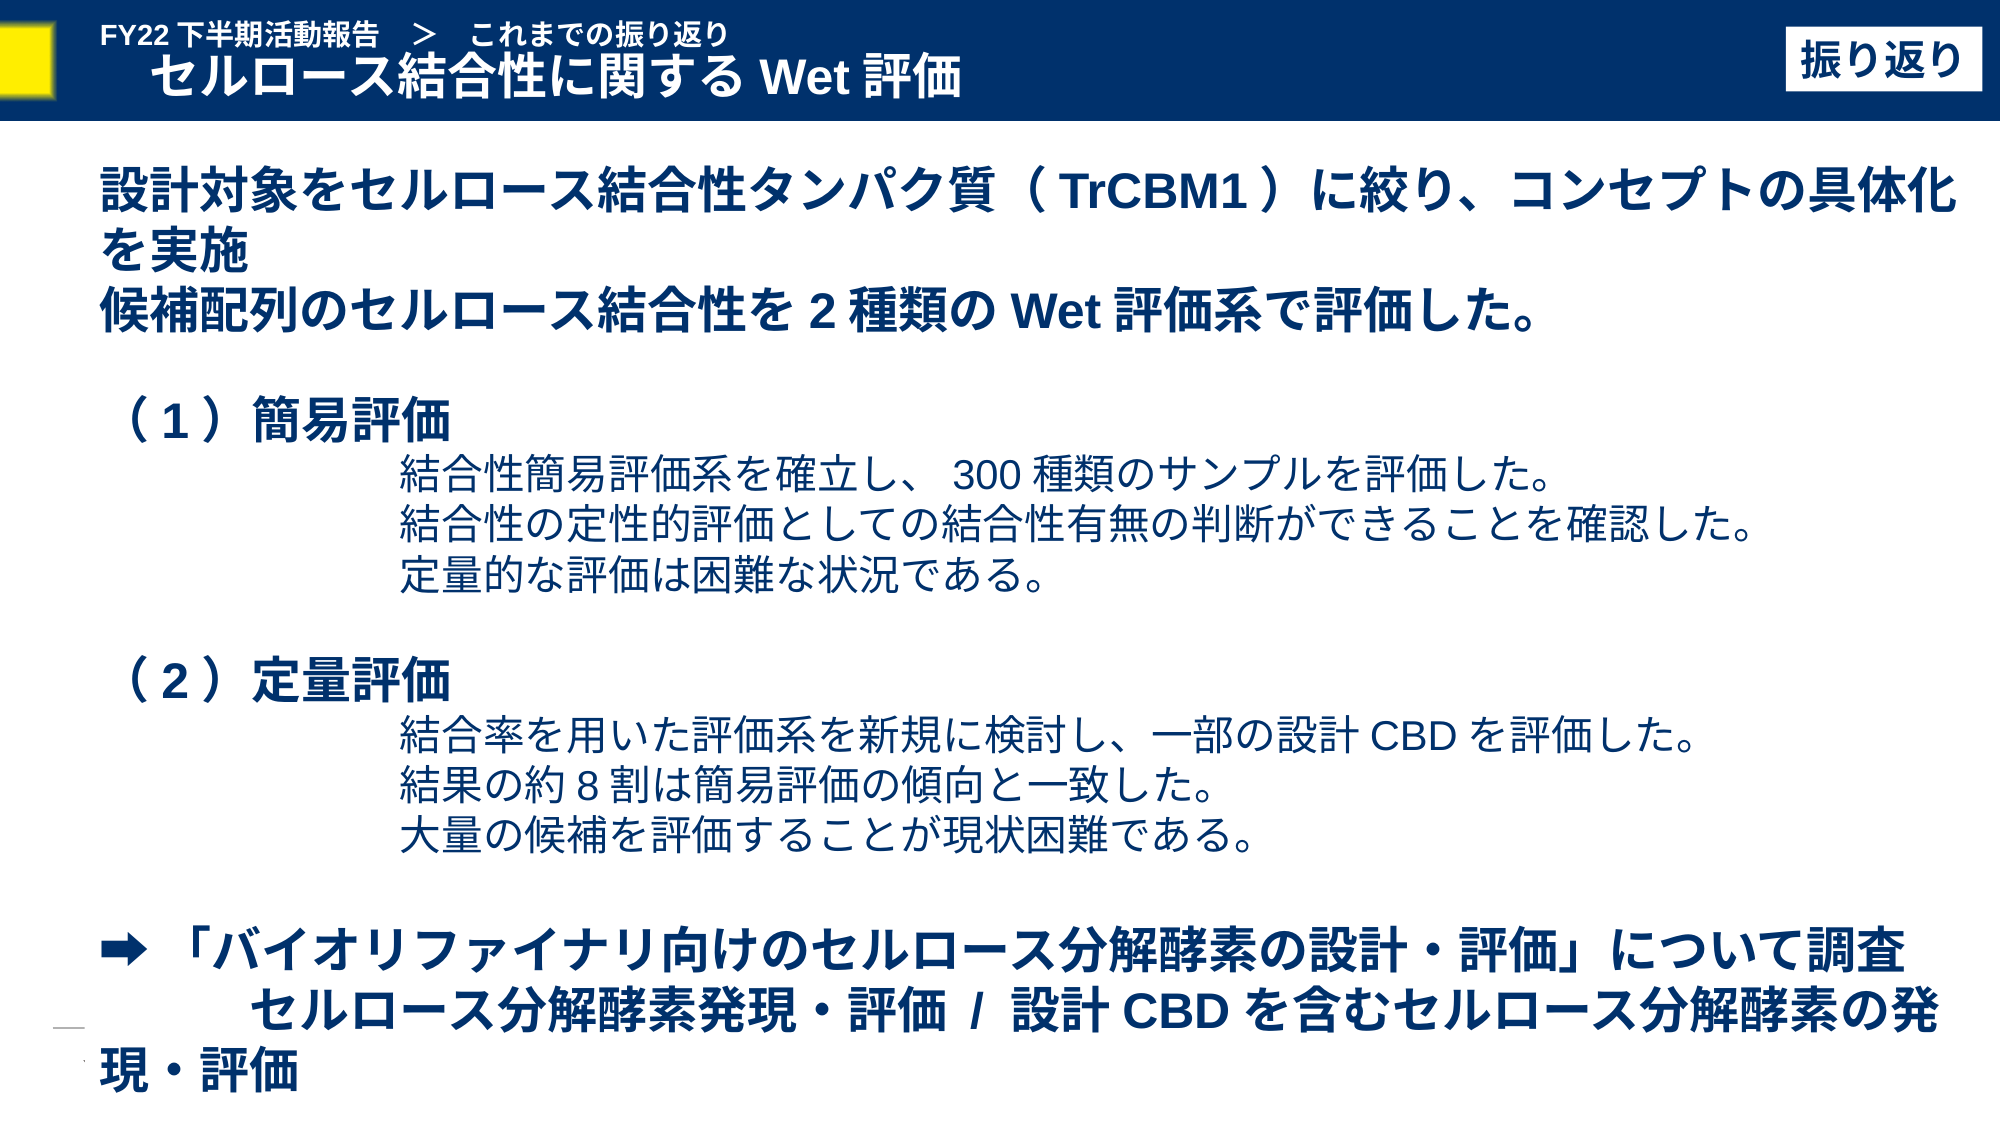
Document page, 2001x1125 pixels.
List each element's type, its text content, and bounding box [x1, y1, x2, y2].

title FY22下半期活動報告 ＞ これまでの振り返り セルロース結合性に関するWet評価 [84, 20, 1955, 106]
text_box 振り返り [1785, 26, 1983, 92]
text_box 設計対象をセルロース結合性タンパク質（TrCBM1）に絞り、コンセプトの具体化を実施 候補配列のセルロース結合性を2種類のWet評価系で評価した。 （1）簡易評価 結合性簡易評価系を確立し、300種類のサンプルを評価した。 結合性の定性的評価としての結合性有無の判断ができることを確認した。 定量的な評価は困難な状況である。 （2）定量評価 結合率を用いた評価系を新規に検討し、一部の設計CBDを評価した。 結果の約8割は簡易評価の傾向と一致した。 大量の候補を評価することが現状困難である。 ➡「バイオリファイナリ向けのセルロース分解酵素の設計・評価」について調査 セルロース分解酵素発現・評価 / 設計CBDを含むセルロース分解酵素の発現・評価 [84, 150, 1983, 1106]
picture [0, 6, 69, 115]
